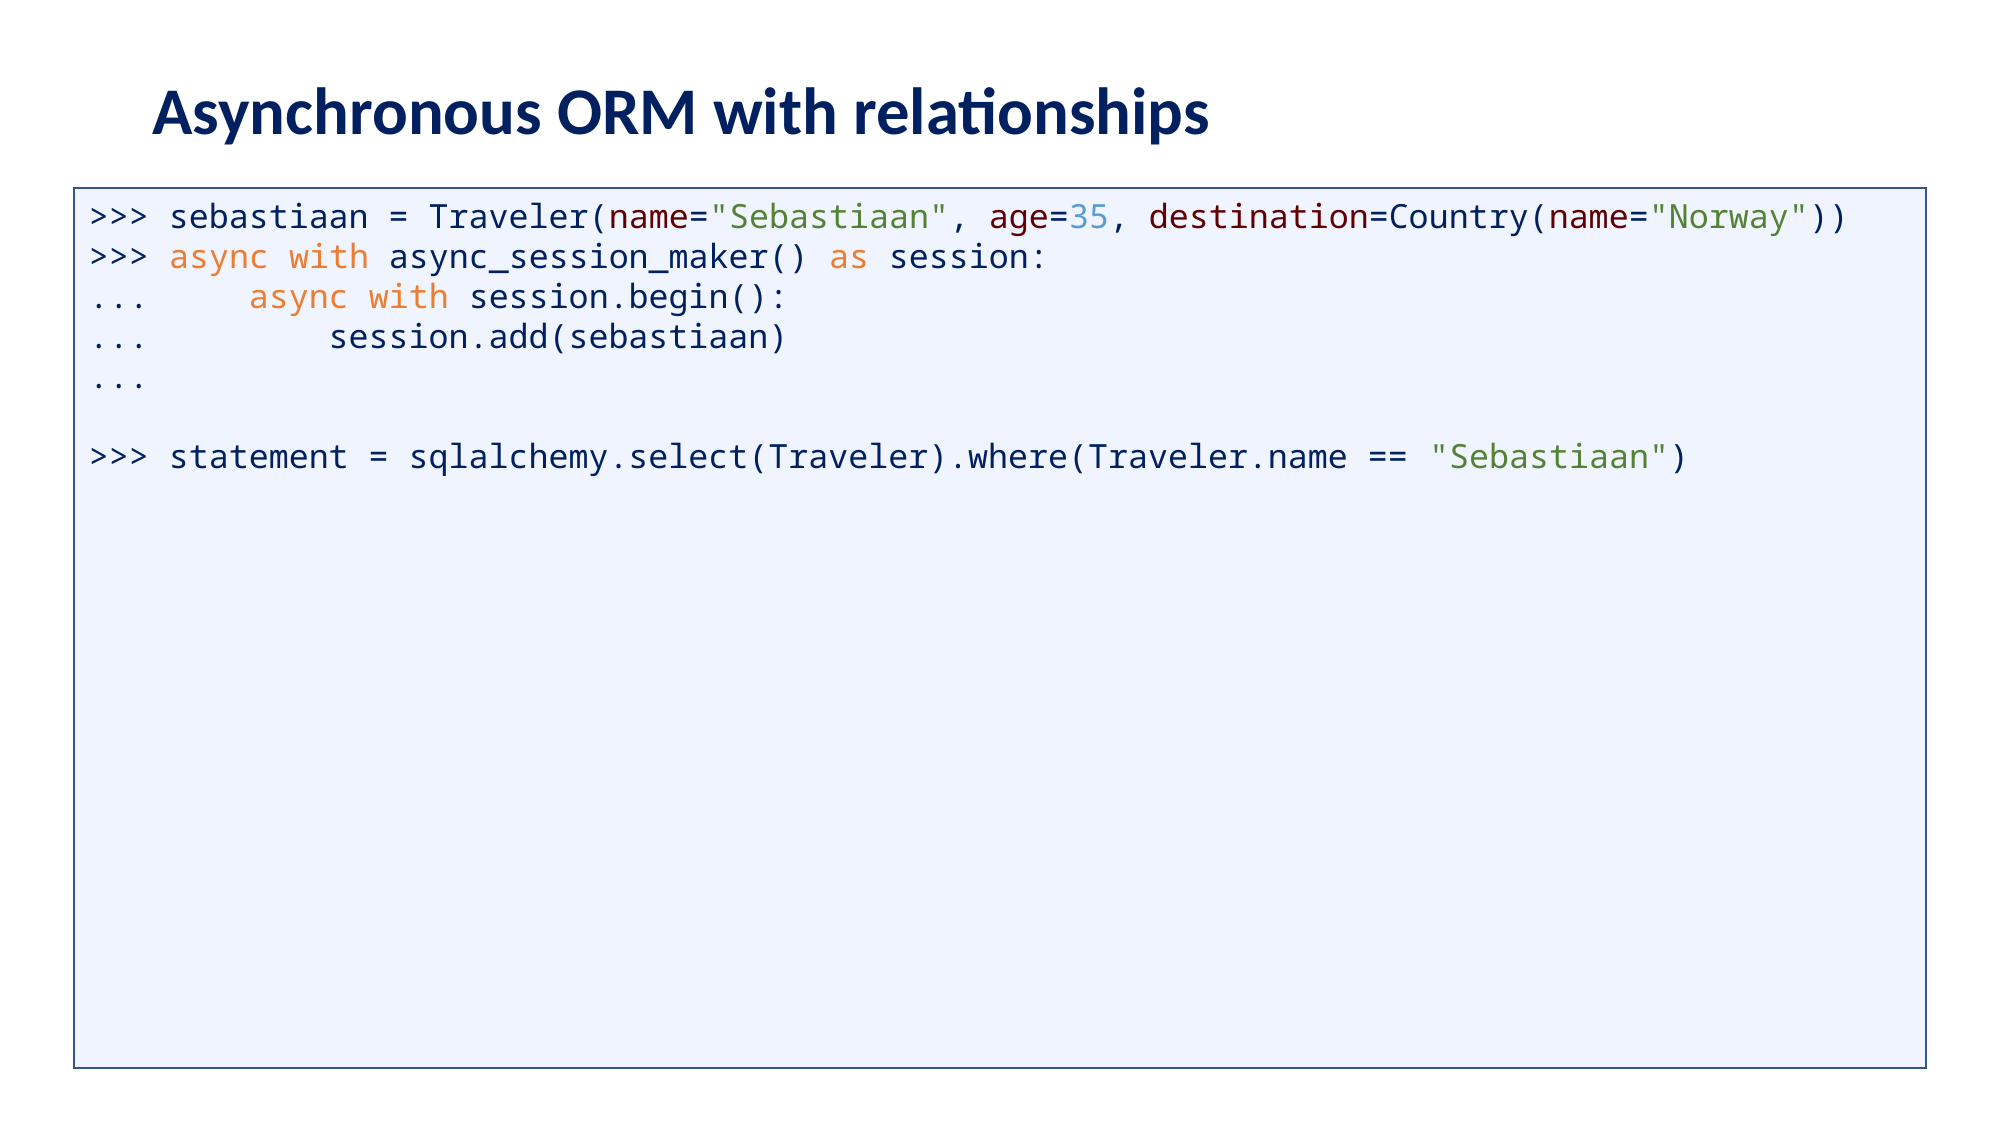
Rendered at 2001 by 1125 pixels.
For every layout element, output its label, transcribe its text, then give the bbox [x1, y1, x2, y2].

title Asynchronous ORM with relationships [137, 59, 1863, 166]
text_box >>> sebastiaan = Traveler(name="Sebastiaan", age=35, destination=Country(name="Norway")) >>> async with async_session_maker() as session: ... async with session.begin(): ... session.add(sebastiaan) ... >>> statement = sqlalchemy.select(Traveler).where(Traveler.name == "Sebastiaan") [73, 187, 1927, 1069]
